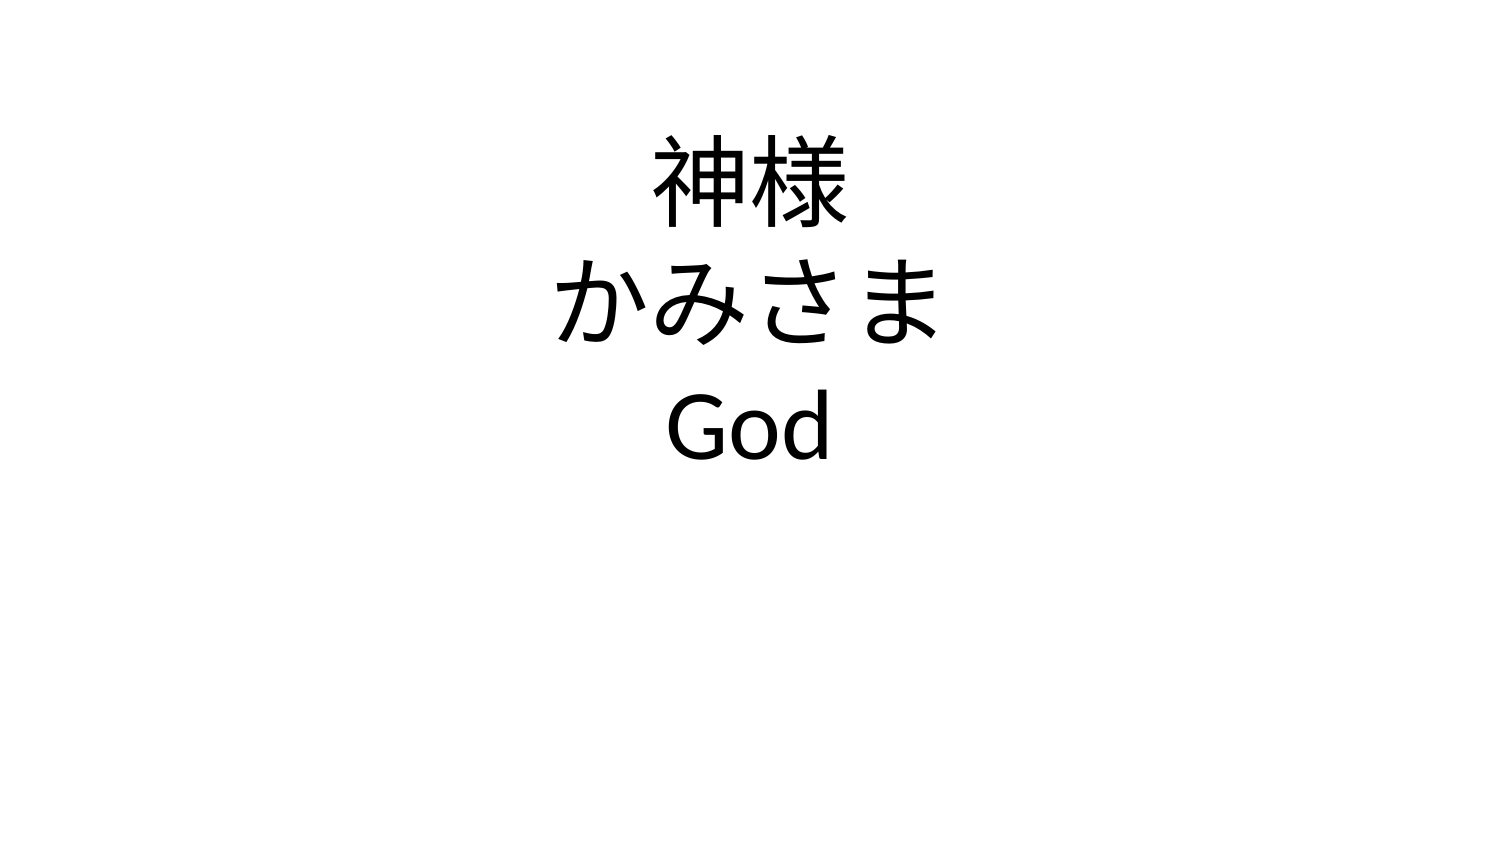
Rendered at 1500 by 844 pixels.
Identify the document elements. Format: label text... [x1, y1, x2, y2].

text_box 神様 かみさま God [0, 149, 1500, 450]
